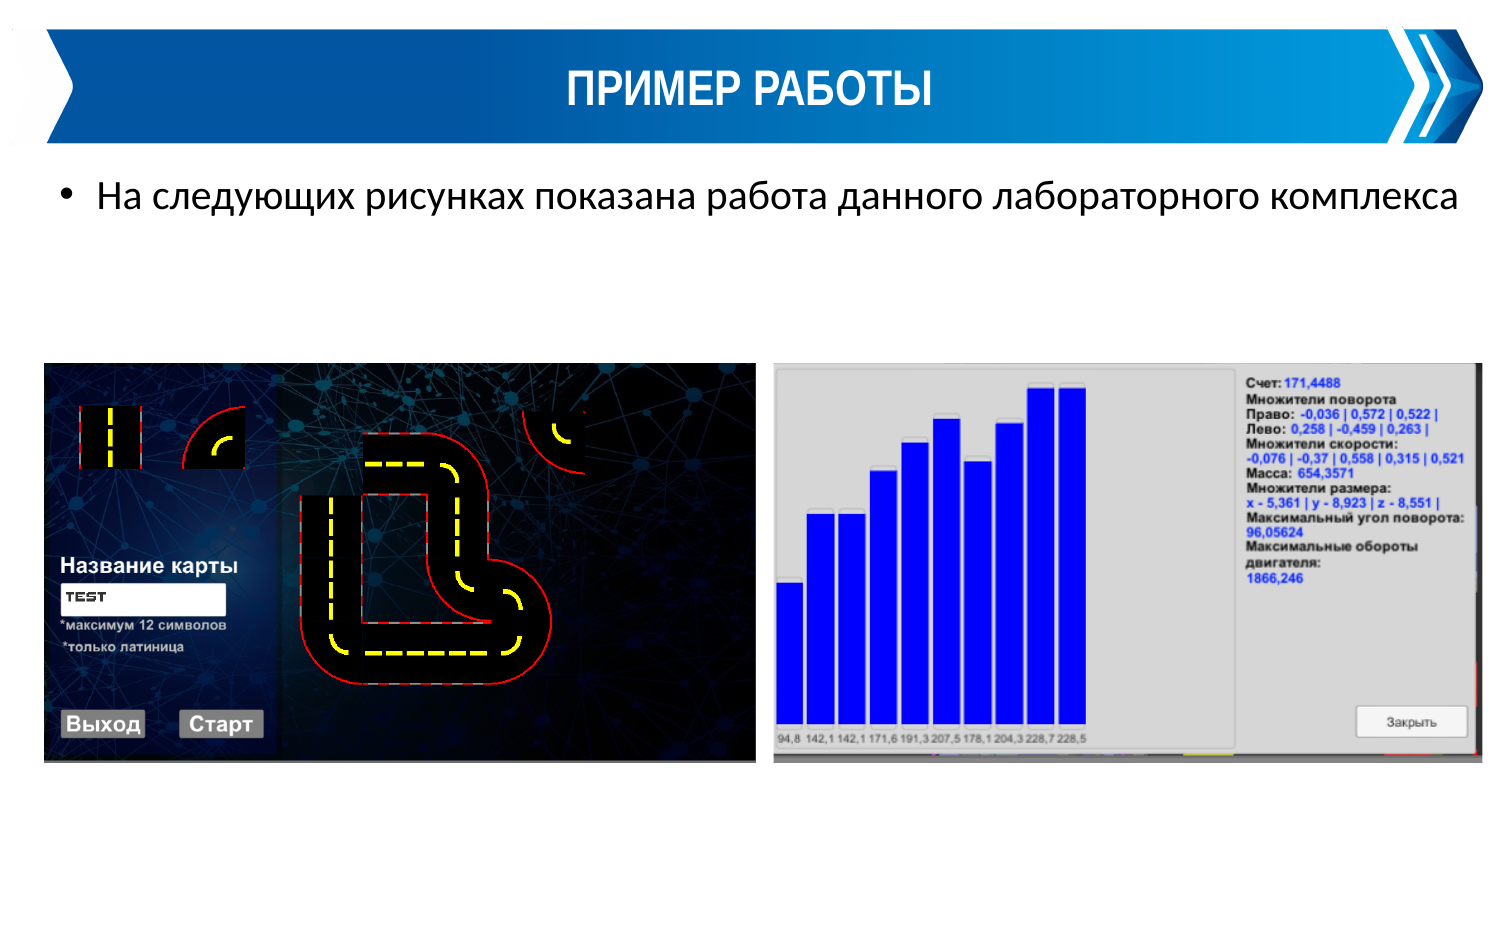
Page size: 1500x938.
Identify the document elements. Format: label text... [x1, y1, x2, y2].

text_box На следующих рисунках показана работа данного лабораторного комплекса [44, 165, 1483, 268]
picture [11, 26, 1483, 145]
picture [773, 363, 1483, 763]
picture [44, 363, 756, 763]
